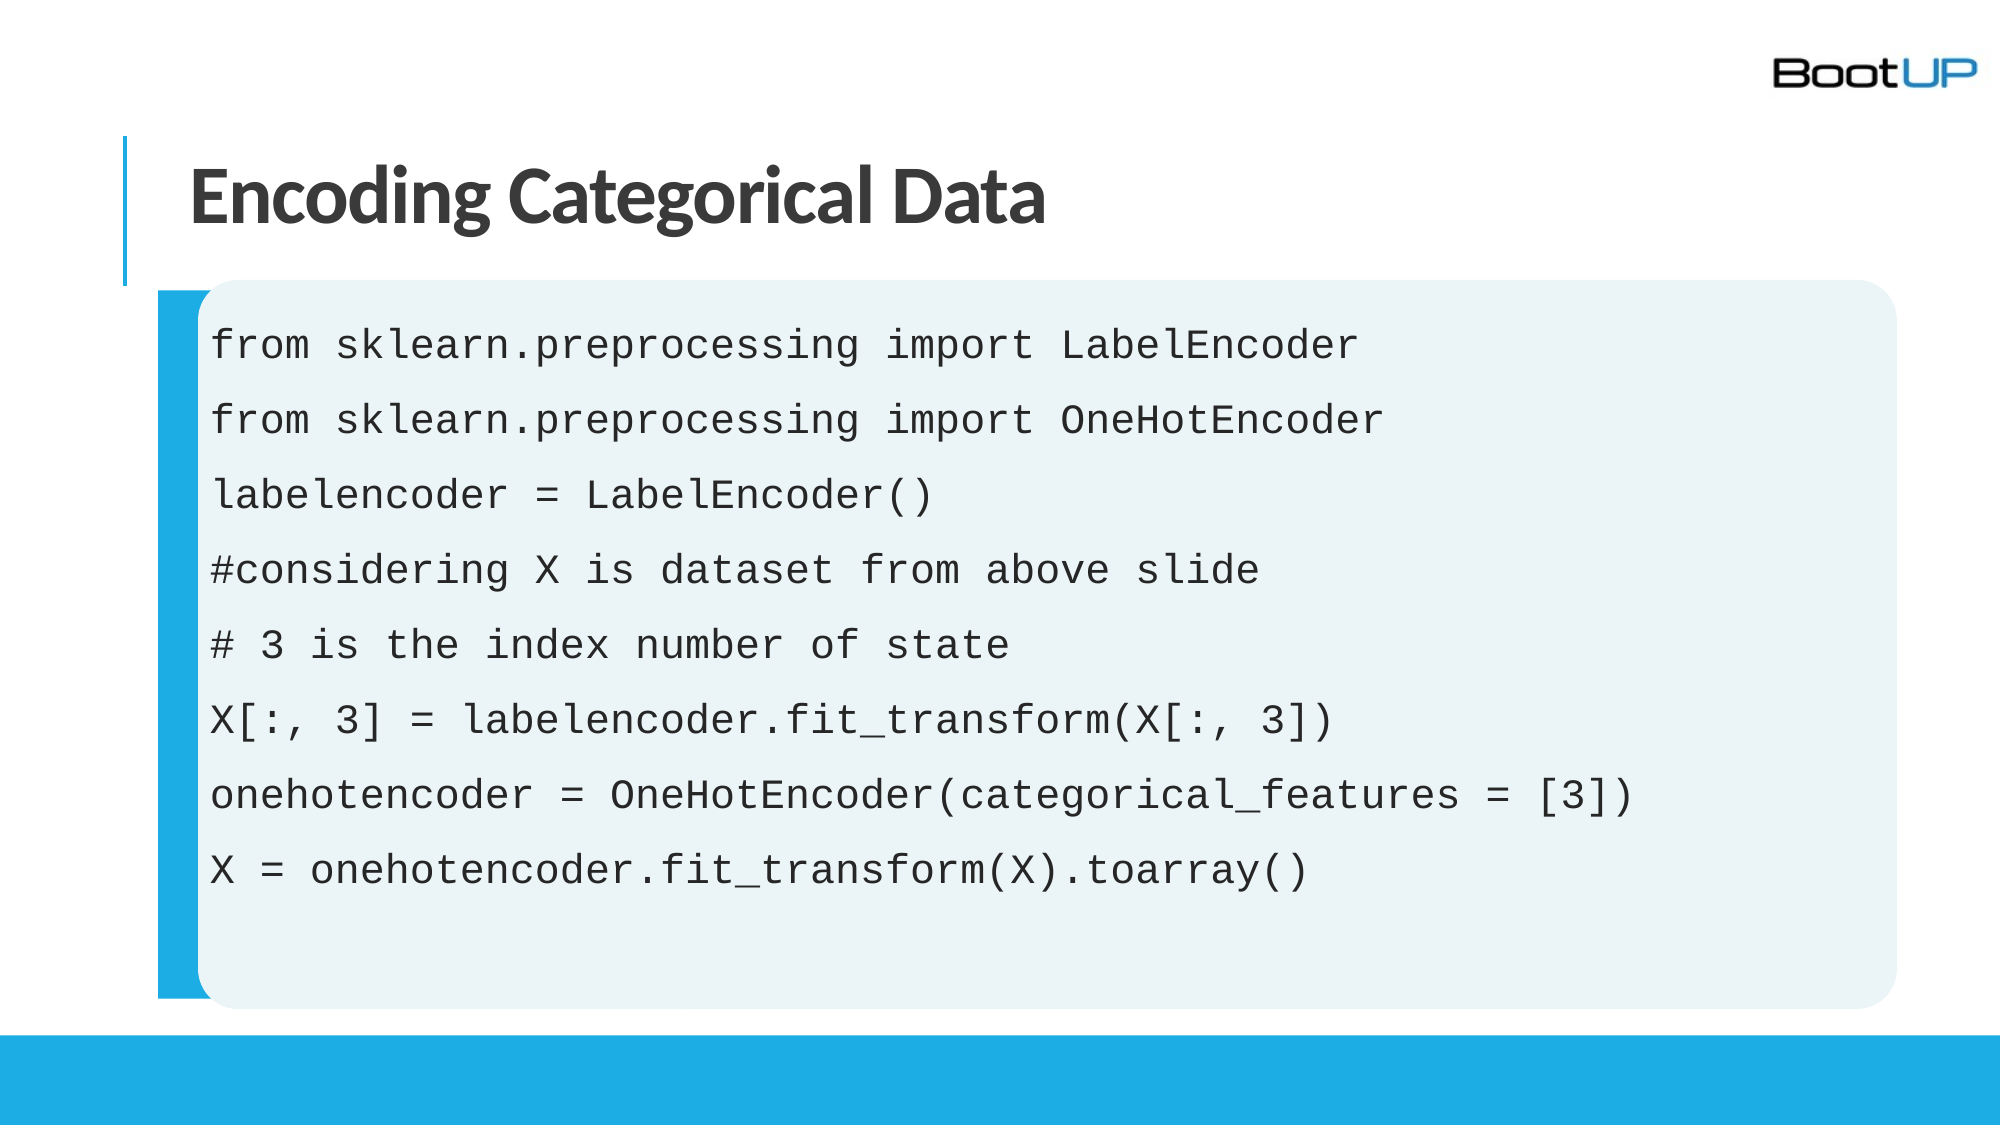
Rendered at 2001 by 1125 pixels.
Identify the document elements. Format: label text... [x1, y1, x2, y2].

text_box Encoding Categorical Data [188, 138, 1370, 240]
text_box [157, 279, 1898, 1010]
picture [1750, 39, 2000, 110]
